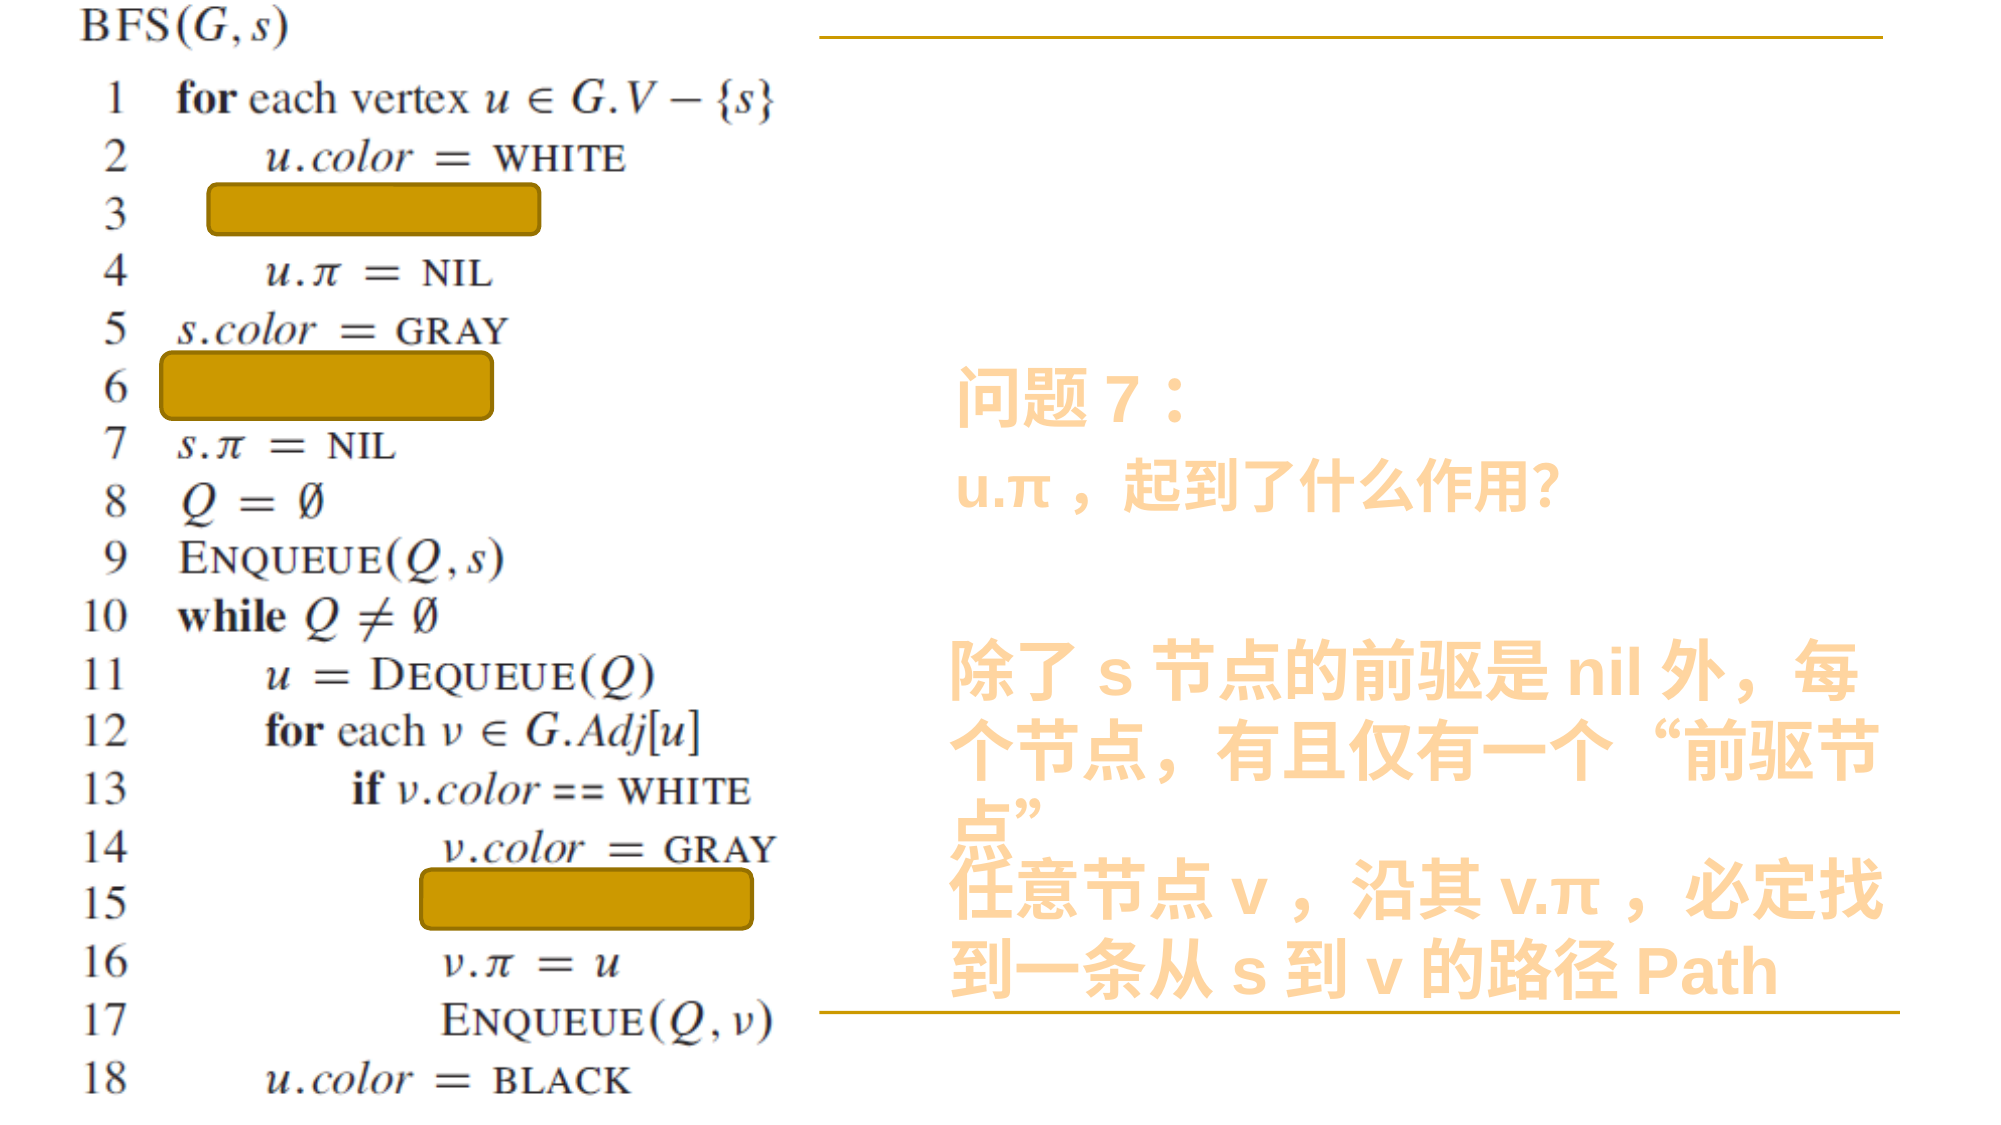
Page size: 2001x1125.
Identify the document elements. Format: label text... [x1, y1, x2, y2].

text_box 除了s节点的前驱是nil外，每个节点，有且仅有一个“前驱节点” [933, 621, 1922, 840]
text_box 问题7： u.π，起到了什么作用？ [940, 348, 1898, 527]
text_box 任意节点v，沿其v.π，必定找到一条从s到v的路径Path [933, 840, 1922, 1015]
picture [66, 0, 820, 1107]
